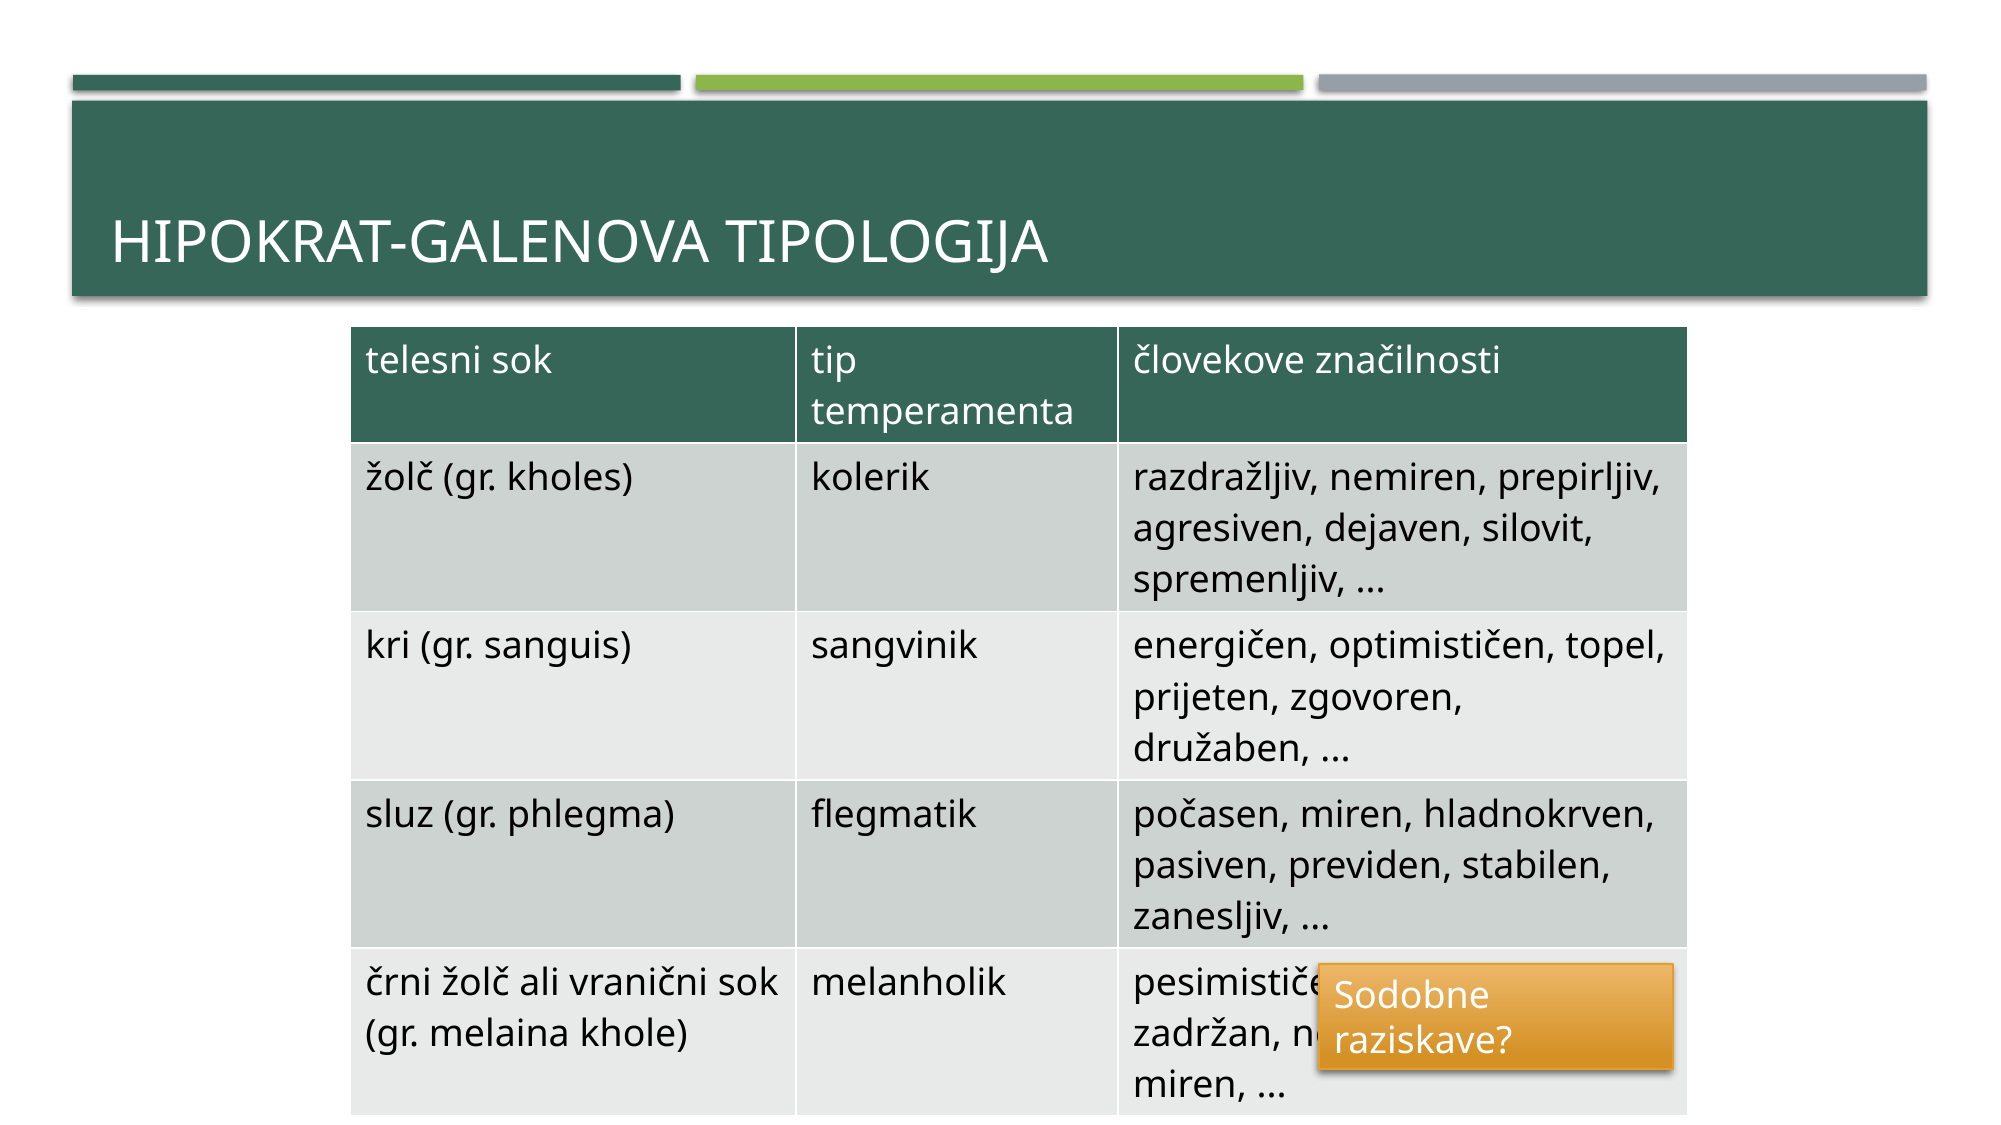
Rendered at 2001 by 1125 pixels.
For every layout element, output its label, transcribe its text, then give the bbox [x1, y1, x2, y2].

table_header človekove značilnosti [1119, 327, 1687, 442]
table_cell počasen, miren, hladnokrven, pasiven, previden, stabilen, zanesljiv, ... [1119, 781, 1687, 947]
table_cell kolerik [797, 444, 1117, 611]
table_header tip temperamenta [797, 327, 1117, 442]
table_cell razdražljiv, nemiren, prepirljiv, agresiven, dejaven, silovit, spremenljiv, ... [1119, 444, 1687, 611]
table_cell kri (gr. sanguis) [351, 612, 795, 779]
table_cell flegmatik [797, 781, 1117, 947]
text_box Sodobne raziskave? [1318, 963, 1674, 1070]
title Hipokrat-Galenova tipologija [95, 115, 1905, 282]
table_cell energičen, optimističen, topel, prijeten, zgovoren, družaben, ... [1119, 612, 1687, 779]
table_header telesni sok [351, 327, 795, 442]
table_cell pesimističen, tesnoben, tog, zadržan, nedružaben, miren, ... [1119, 949, 1687, 1115]
table_cell črni žolč ali vranični sok (gr. melaina khole) [351, 949, 795, 1115]
table_cell sangvinik [797, 612, 1117, 779]
table_cell sluz (gr. phlegma) [351, 781, 795, 947]
table_cell melanholik [797, 949, 1117, 1115]
table_cell žolč (gr. kholes) [351, 444, 795, 611]
